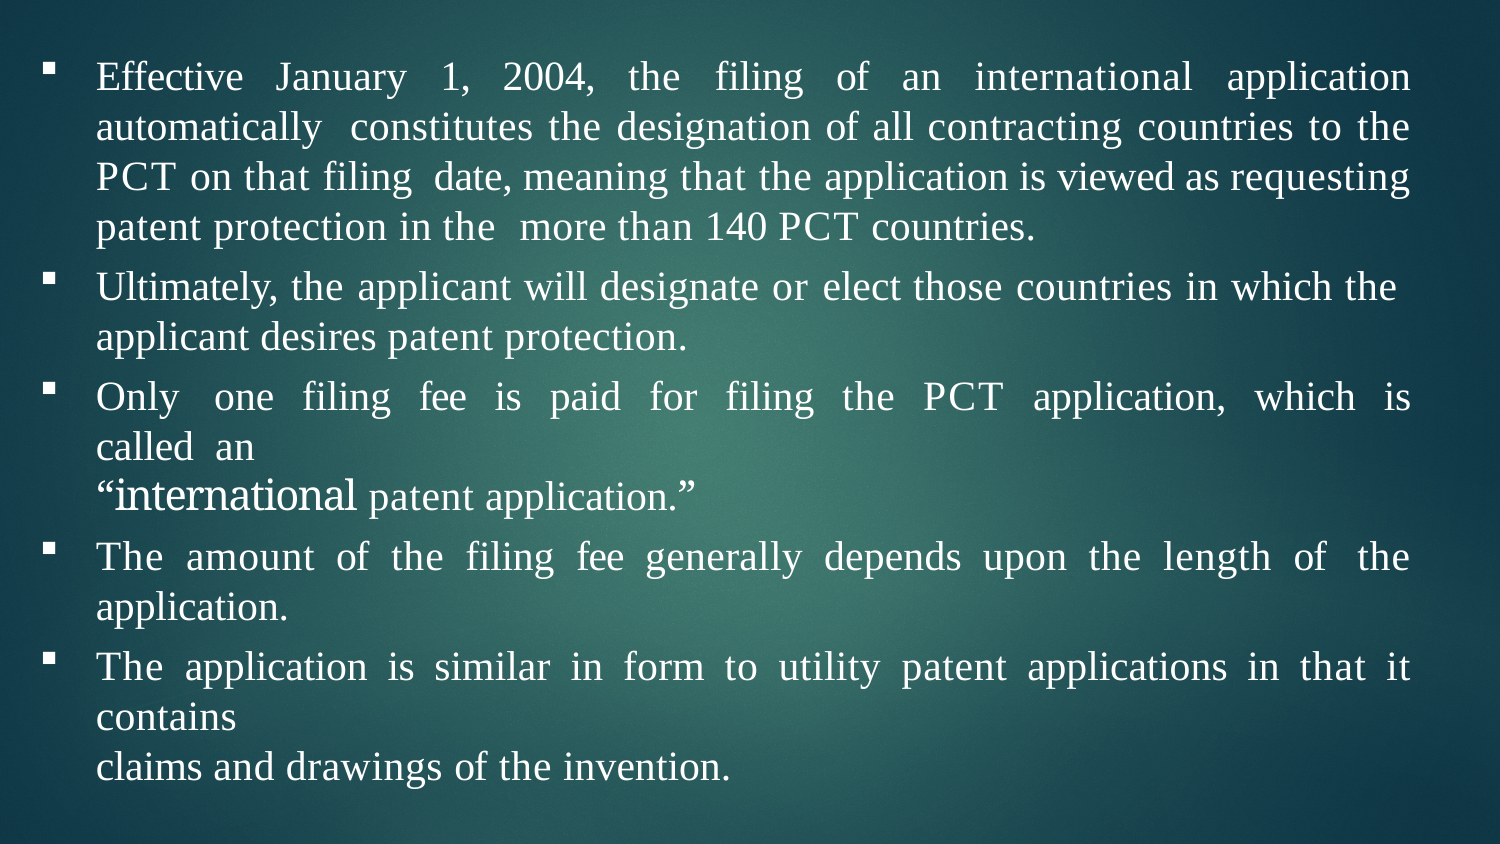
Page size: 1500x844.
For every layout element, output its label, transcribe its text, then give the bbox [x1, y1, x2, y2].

text_box Effective January 1, 2004, the filing of an international application automatically constitutes the designation of all contracting countries to the PCT on that filing date, meaning that the application is viewed as requesting patent protection in the more than 140 PCT countries. Ultimately, the applicant will designate or elect those countries in which the applicant desires patent protection. Only one filing fee is paid for filing the PCT application, which is called an “international patent application.” The amount of the filing fee generally depends upon the length of the application. The application is similar in form to utility patent applications in that it contains claims and drawings of the invention. [37, 46, 1412, 789]
